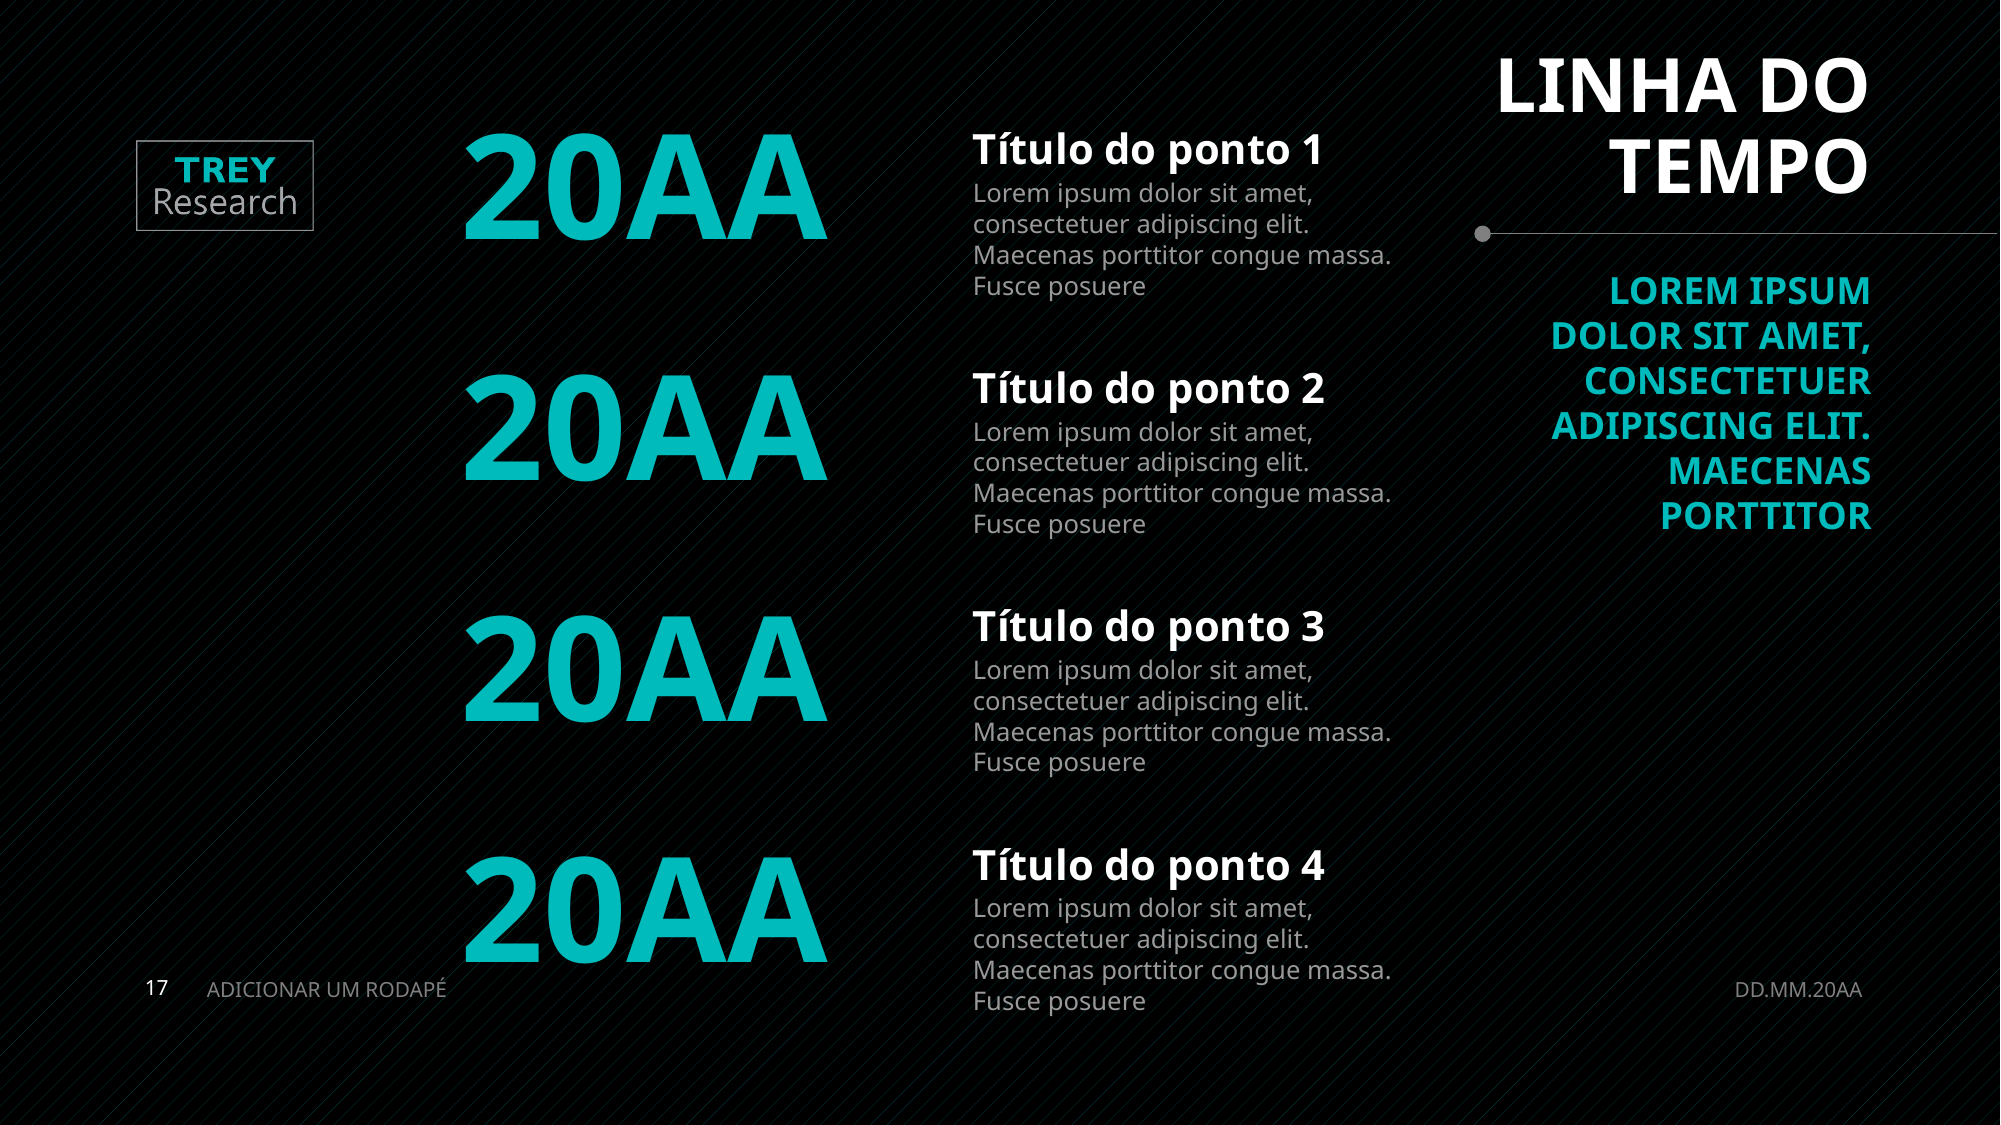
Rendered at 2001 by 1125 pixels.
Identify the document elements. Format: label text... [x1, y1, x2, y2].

slide_number DD.MM.20AA [1643, 964, 1863, 1014]
list Lorem ipsum dolor sit amet, consectetuer adipiscing elit. Maecenas porttitor congue massa. Fusce posuere [972, 653, 1434, 779]
title LINHA DO TEMPO [1433, 21, 1872, 210]
list Título do ponto 1 [972, 129, 1433, 177]
picture [136, 140, 314, 231]
list Lorem ipsum dolor sit amet, consectetuer adipiscing elit. Maecenas porttitor congue massa. Fusce posuere [972, 177, 1434, 302]
slide_number 17 [127, 964, 186, 1014]
list 20AA [429, 834, 859, 996]
list 20AA [429, 594, 859, 755]
list 20AA [429, 112, 859, 273]
list Título do ponto 2 [972, 367, 1434, 415]
list LOREM IPSUM DOLOR SIT AMET, CONSECTETUER ADIPISCING ELIT. MAECENAS PORTTITOR [1500, 266, 1872, 599]
list Lorem ipsum dolor sit amet, consectetuer adipiscing elit. Maecenas porttitor congue massa. Fusce posuere [972, 415, 1434, 540]
list 20AA [429, 353, 859, 514]
list Título do ponto 3 [972, 605, 1434, 653]
list Lorem ipsum dolor sit amet, consectetuer adipiscing elit. Maecenas porttitor congue massa. Fusce posuere [972, 892, 1434, 1017]
footer ADICIONAR UM RODAPÉ [191, 964, 671, 1014]
list Título do ponto 4 [972, 844, 1434, 892]
